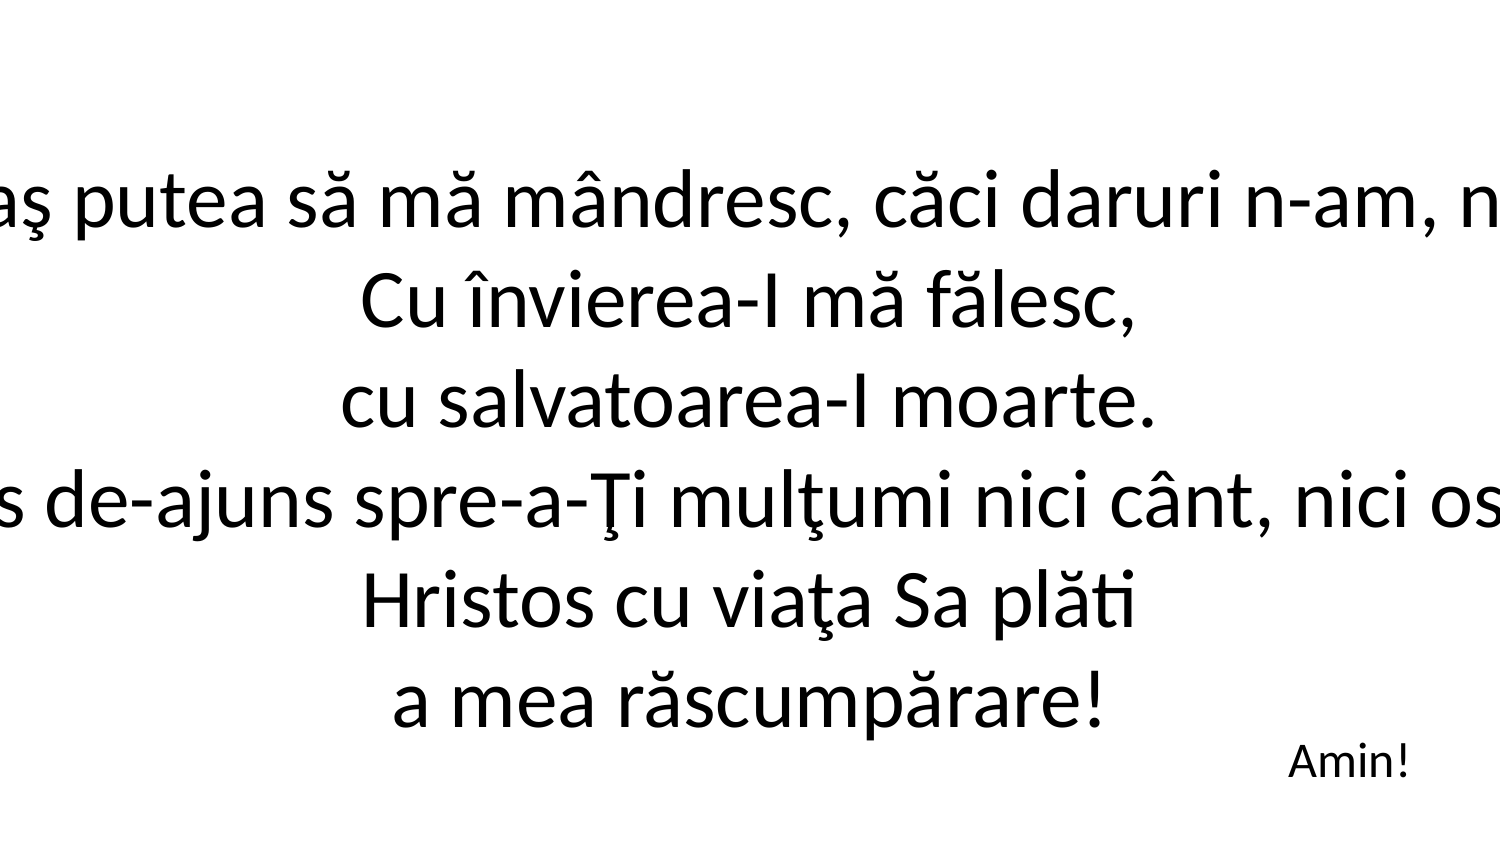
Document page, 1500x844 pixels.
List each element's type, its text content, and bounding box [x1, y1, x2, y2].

text_box Amin! [1273, 674, 1427, 795]
text_box 3. Cu ce-aş putea să mă mândresc, căci daruri n-am, nici fapte? Cu învierea-I mă fălesc, cu salvatoarea-I moarte. O, nu-s de-ajuns spre-a-Ţi mulţumi nici cânt, nici osanale, Hristos cu viaţa Sa plăti a mea răscumpărare! [0, 92, 1500, 752]
